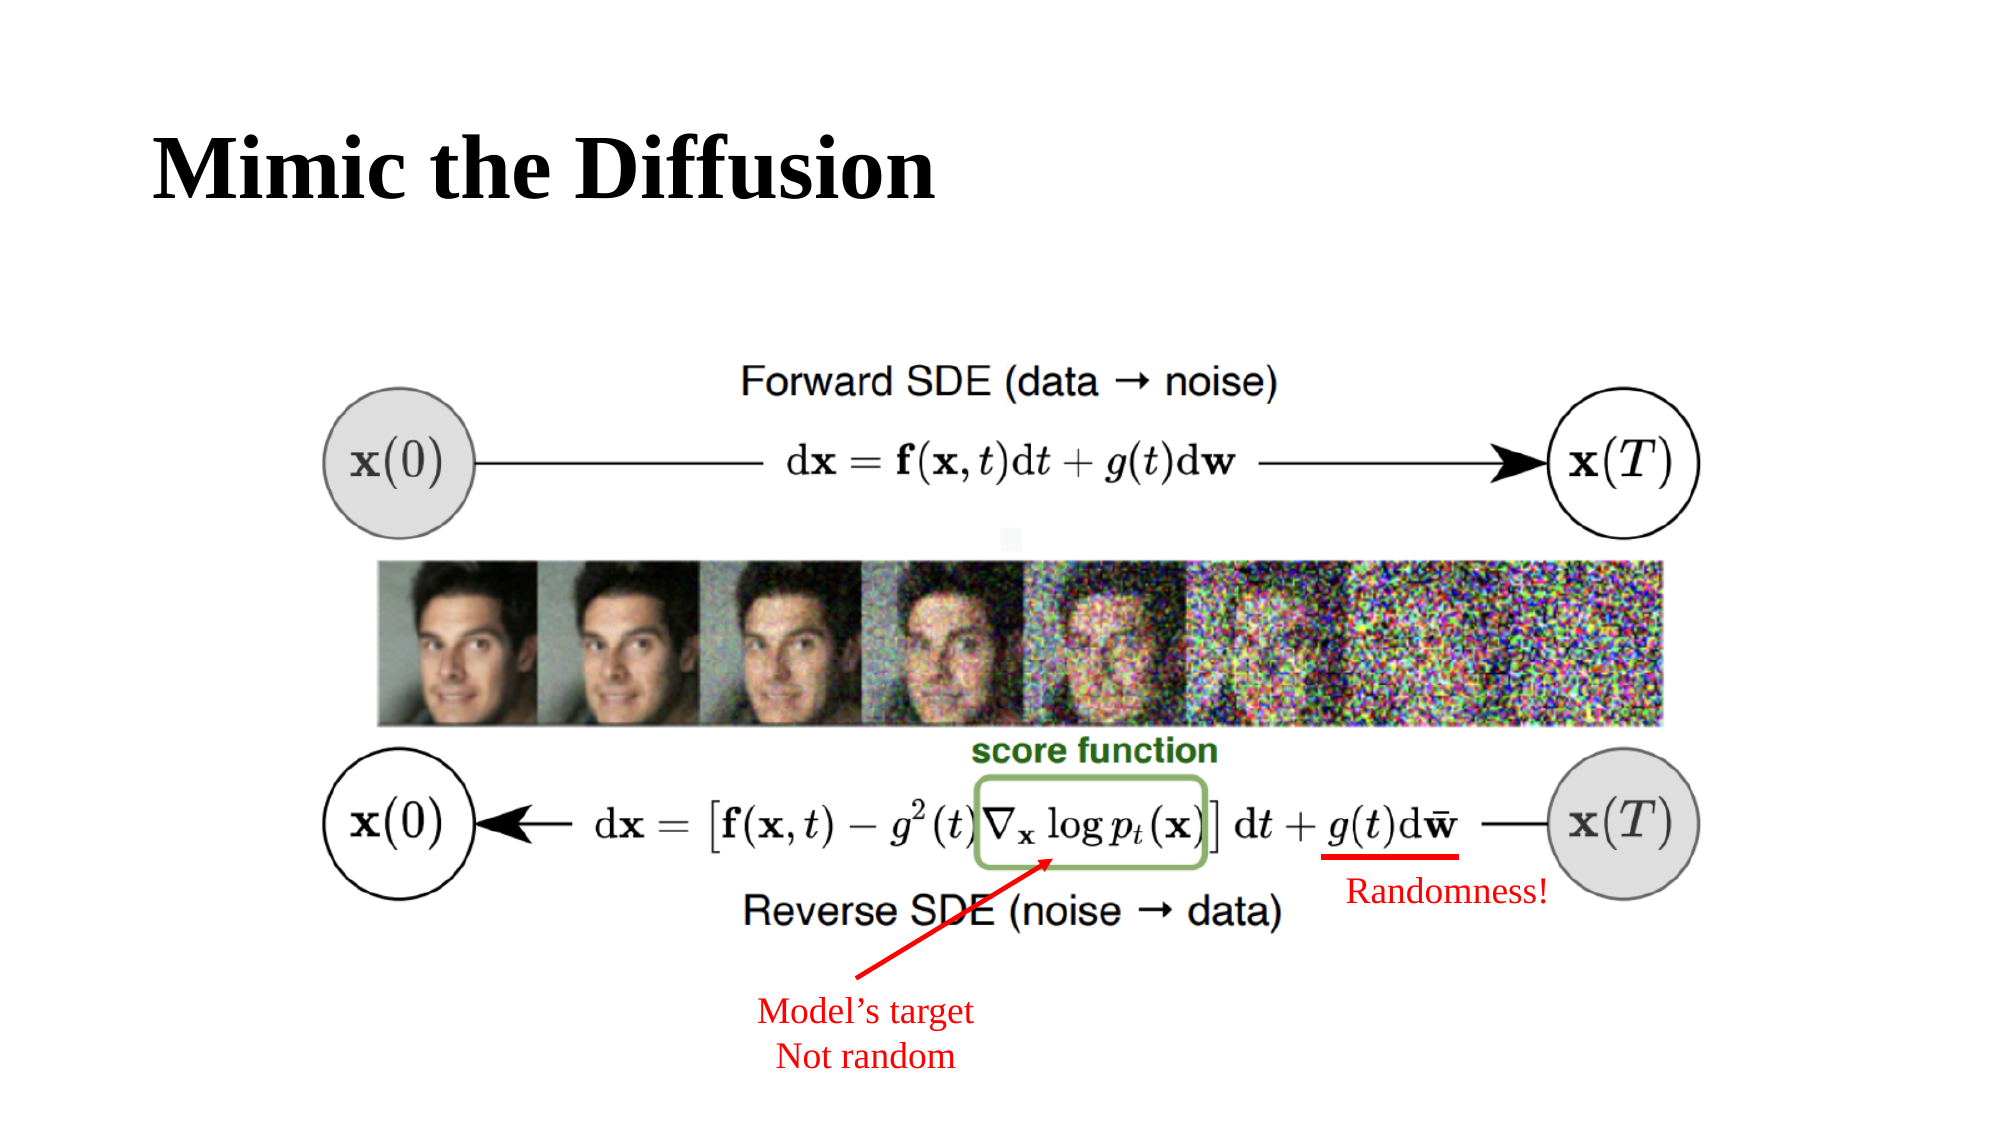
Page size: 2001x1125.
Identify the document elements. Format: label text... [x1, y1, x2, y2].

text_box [855, 858, 1053, 979]
picture [273, 330, 1727, 941]
text_box Model’s target Not random [623, 978, 1108, 1084]
title Mimic the Diffusion [137, 59, 1863, 278]
